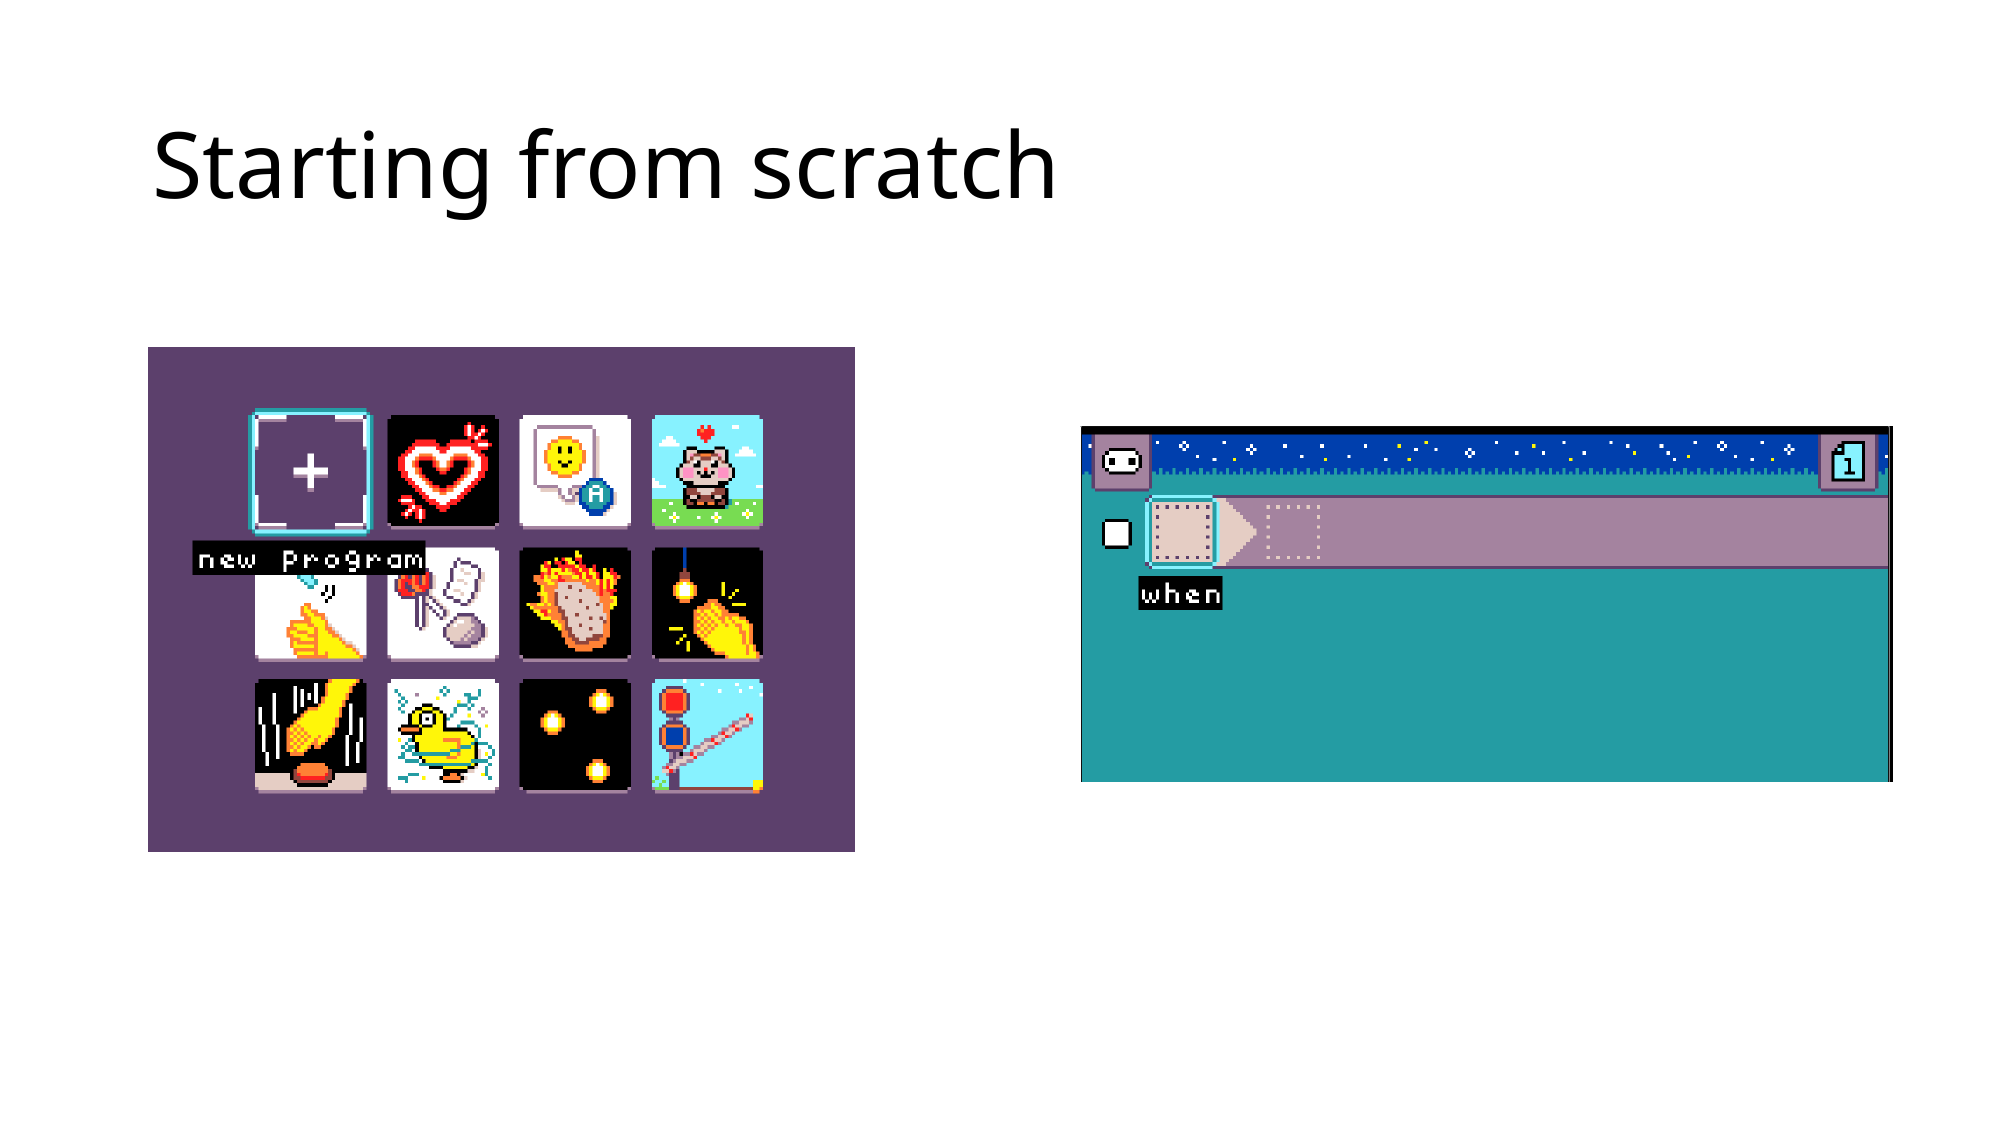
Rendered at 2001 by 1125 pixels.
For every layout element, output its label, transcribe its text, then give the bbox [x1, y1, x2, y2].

title Starting from scratch [137, 59, 1863, 278]
picture [1079, 426, 1893, 782]
picture [148, 347, 855, 852]
